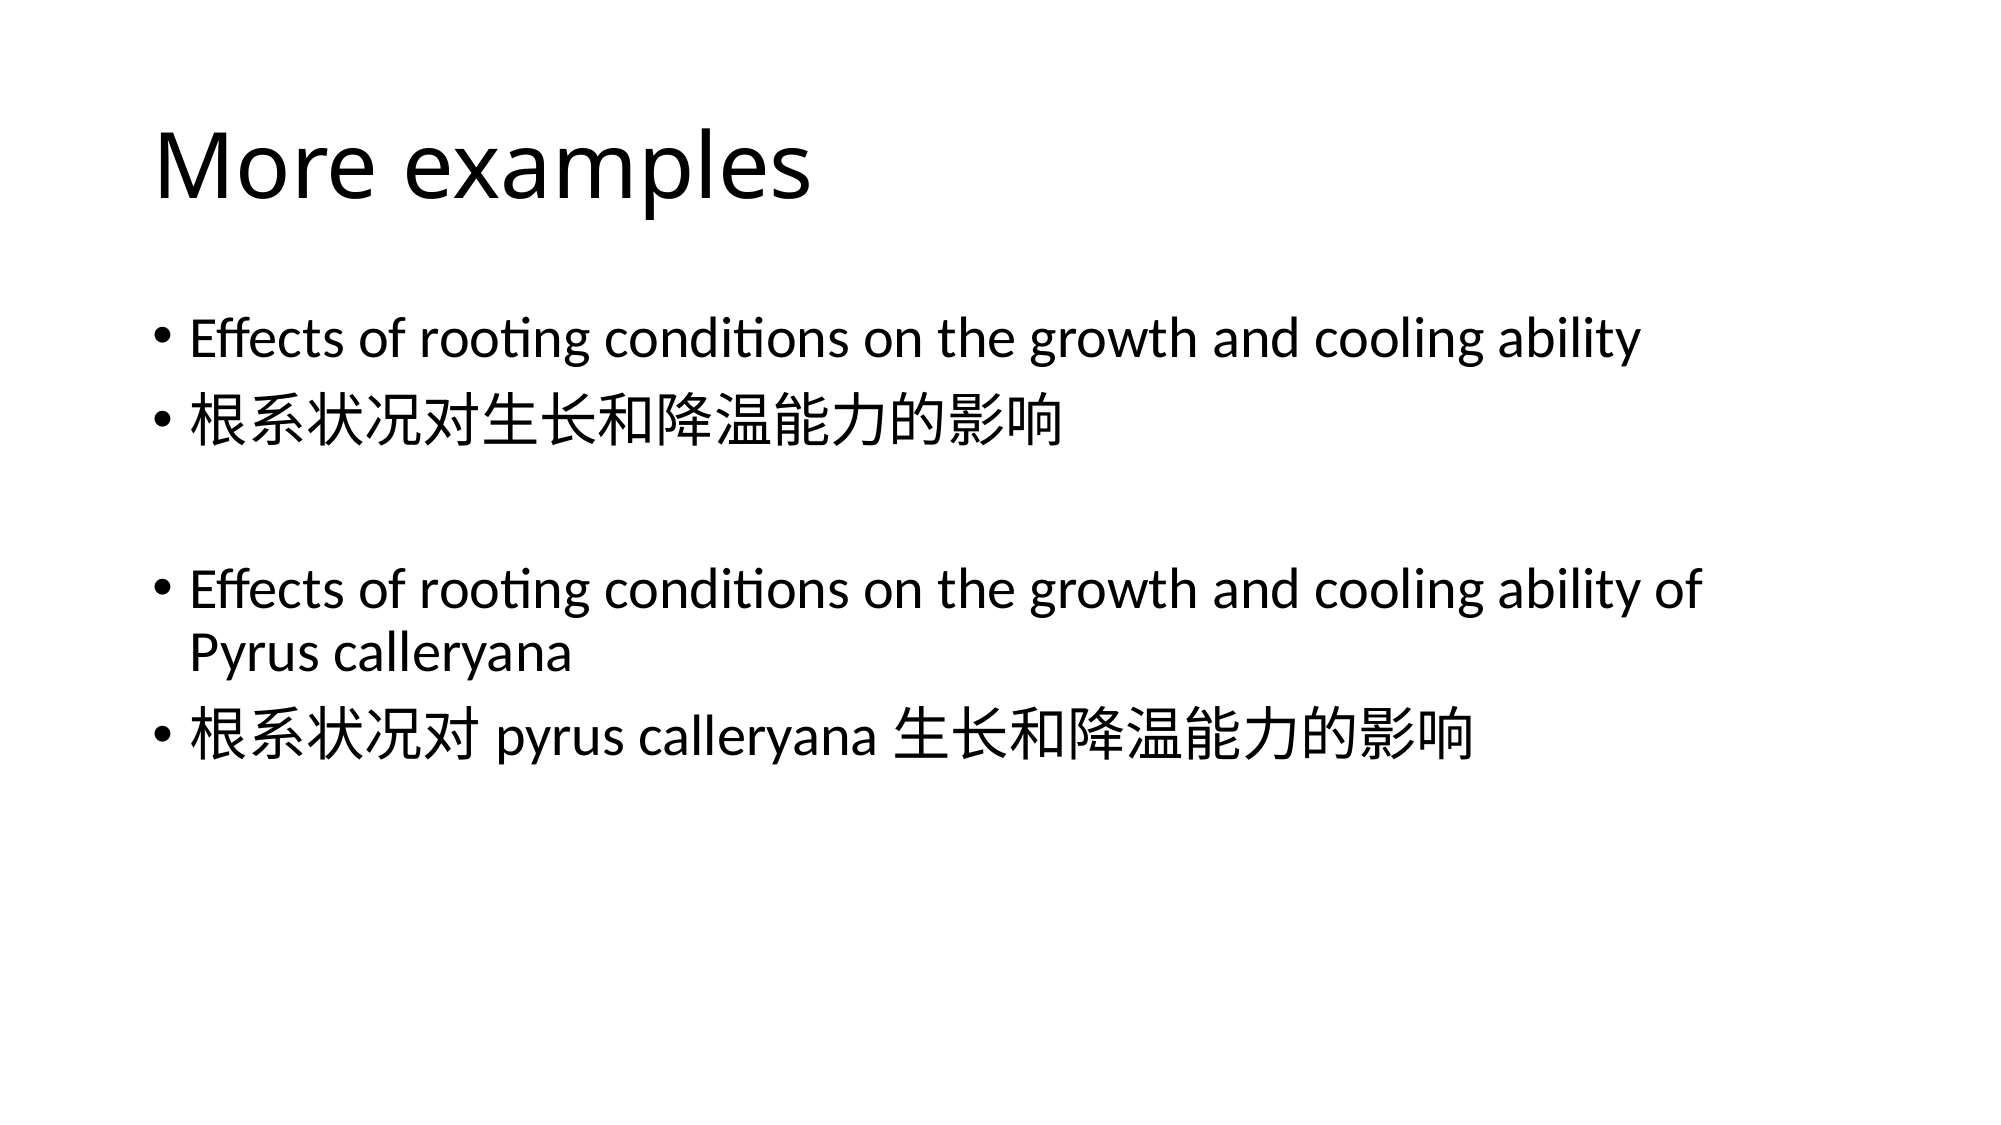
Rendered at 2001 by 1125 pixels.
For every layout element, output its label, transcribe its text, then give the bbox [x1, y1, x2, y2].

list Effects of rooting conditions on the growth and cooling ability 根系状况对生长和降温能力的影响 Effects of rooting conditions on the growth and cooling ability of Pyrus calleryana 根系状况对pyrus calleryana生长和降温能力的影响 [137, 299, 1863, 1014]
title More examples [137, 59, 1863, 278]
